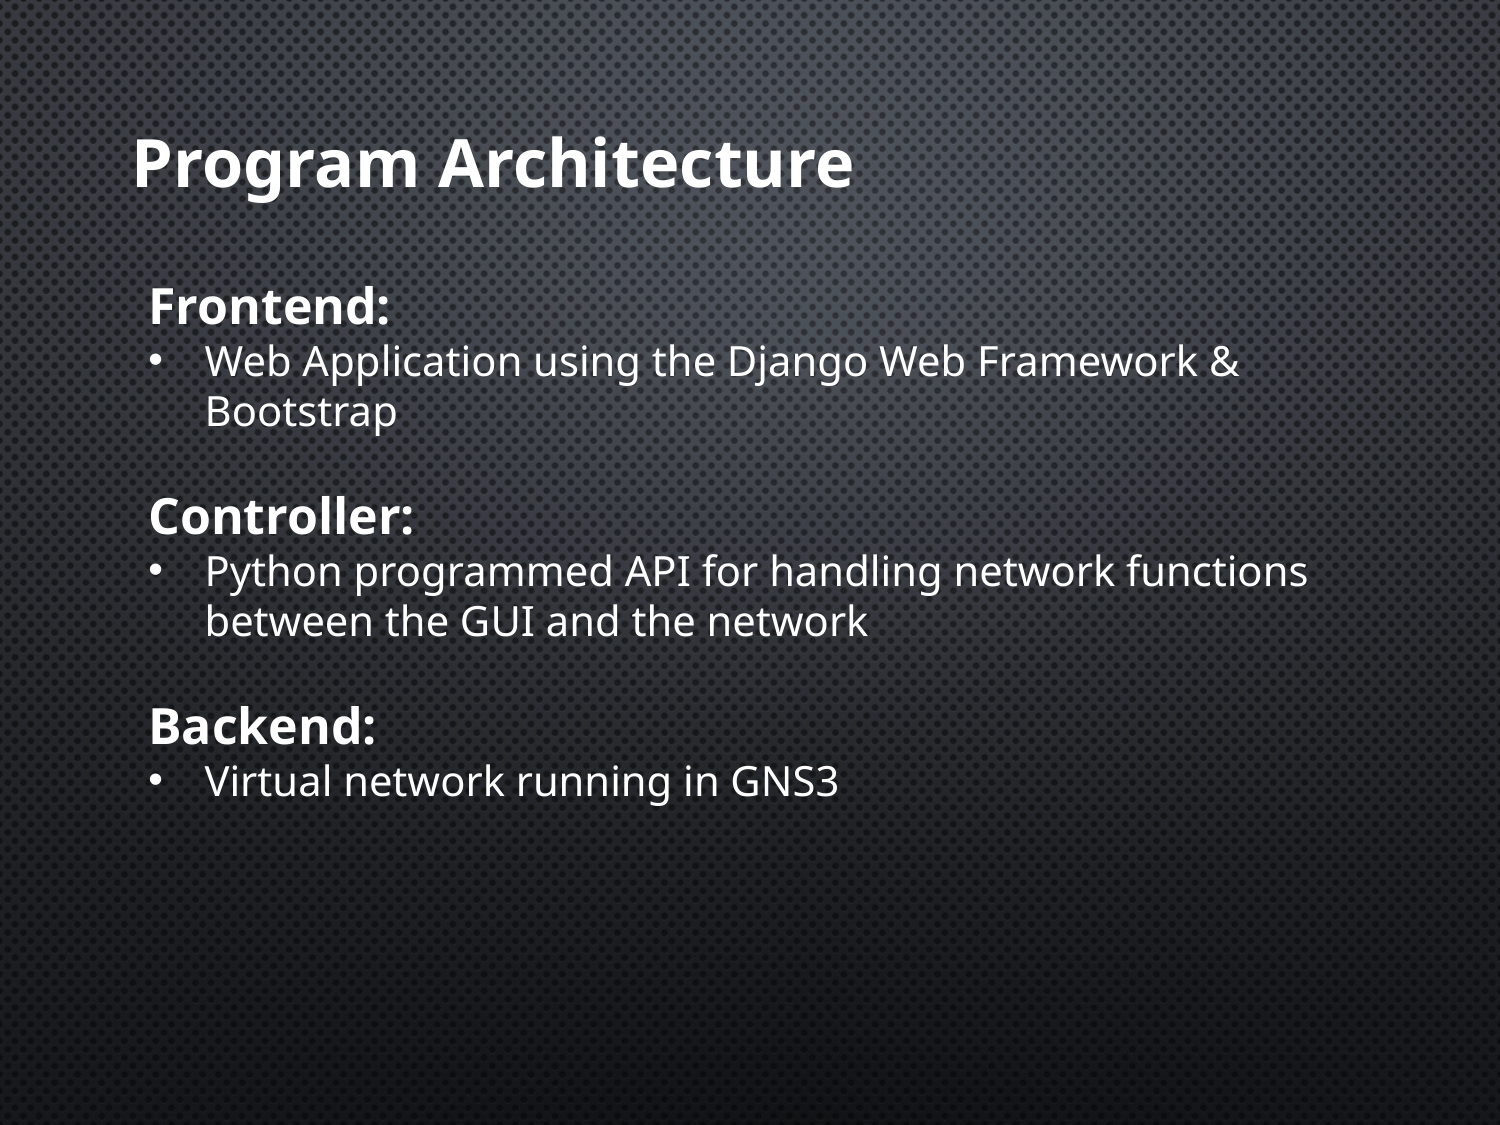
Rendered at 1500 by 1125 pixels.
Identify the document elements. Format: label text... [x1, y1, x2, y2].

text_box Program Architecture [116, 113, 871, 209]
text_box Frontend: Web Application using the Django Web Framework & Bootstrap Controller: Python programmed API for handling network functions between the GUI and the network Backend: Virtual network running in GNS3 [133, 267, 1400, 813]
